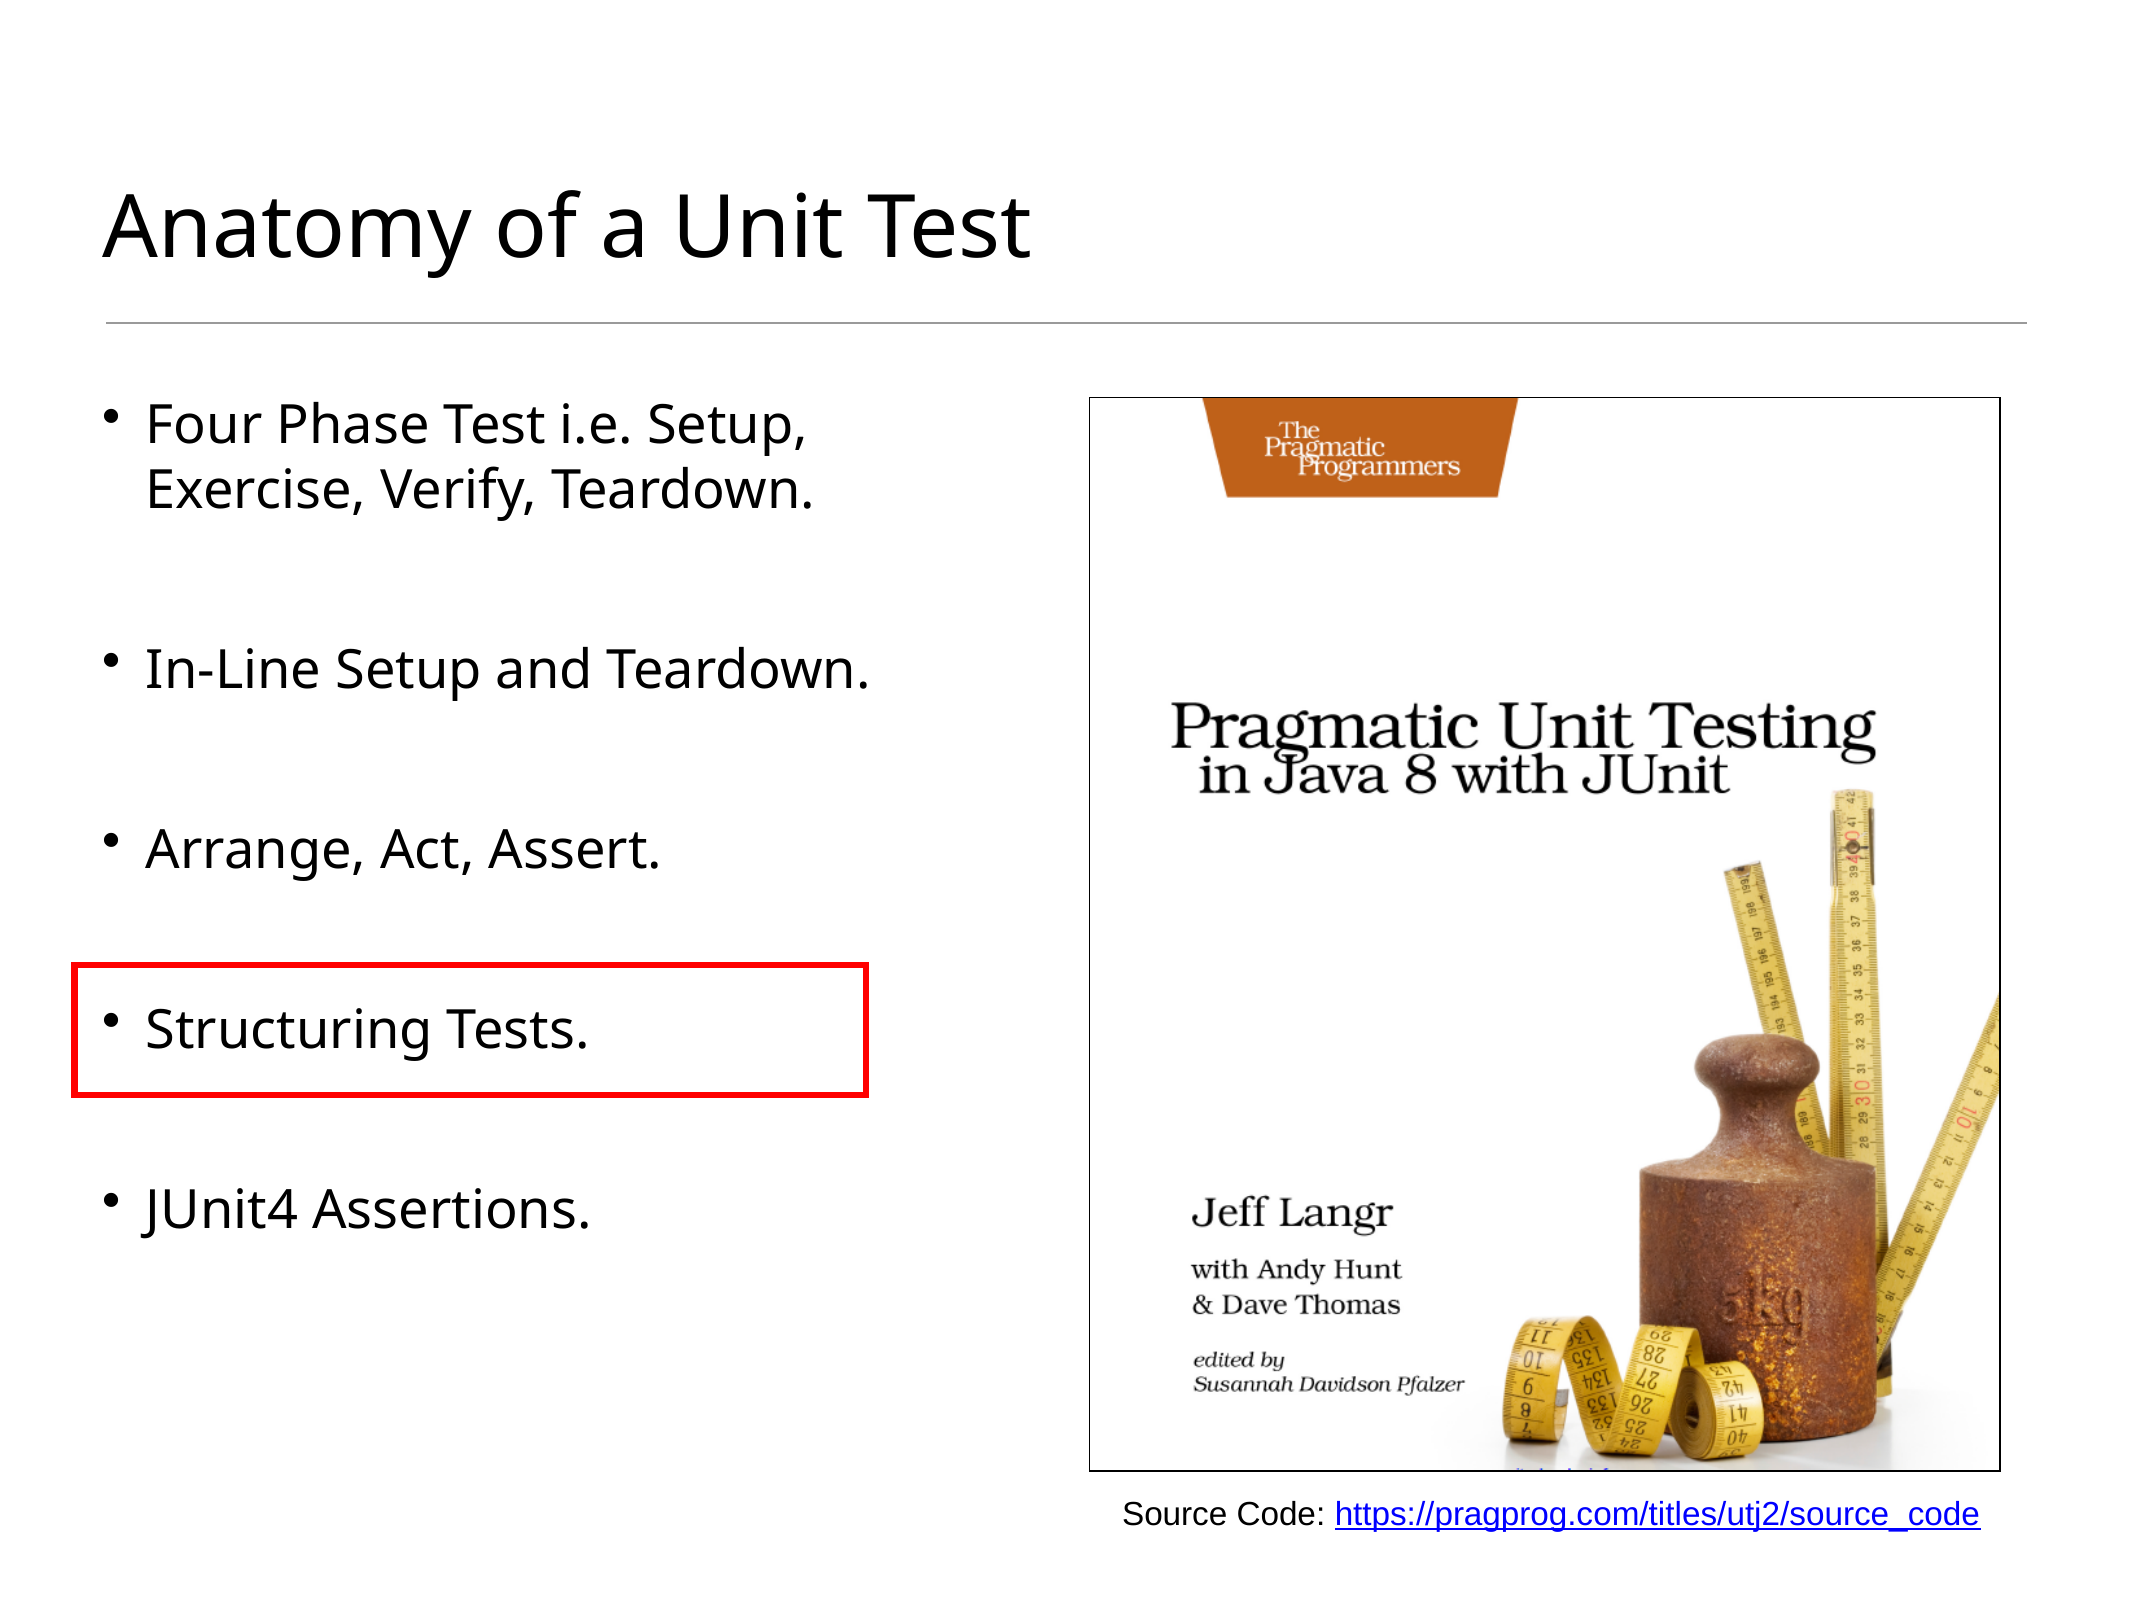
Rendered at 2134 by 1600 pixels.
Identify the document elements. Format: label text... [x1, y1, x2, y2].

text_box Source Code: https://pragprog.com/titles/utj2/source_code [1107, 1485, 2006, 1540]
title Anatomy of a Unit Test [93, 53, 2041, 284]
picture [1089, 398, 2000, 1471]
list Four Phase Test i.e. Setup, Exercise, Verify, Teardown. In-Line Setup and Teardown. Arrange, Act, Assert. Structuring Tests. JUnit4 Assertions. [93, 380, 1032, 1459]
text_box [74, 965, 866, 1096]
